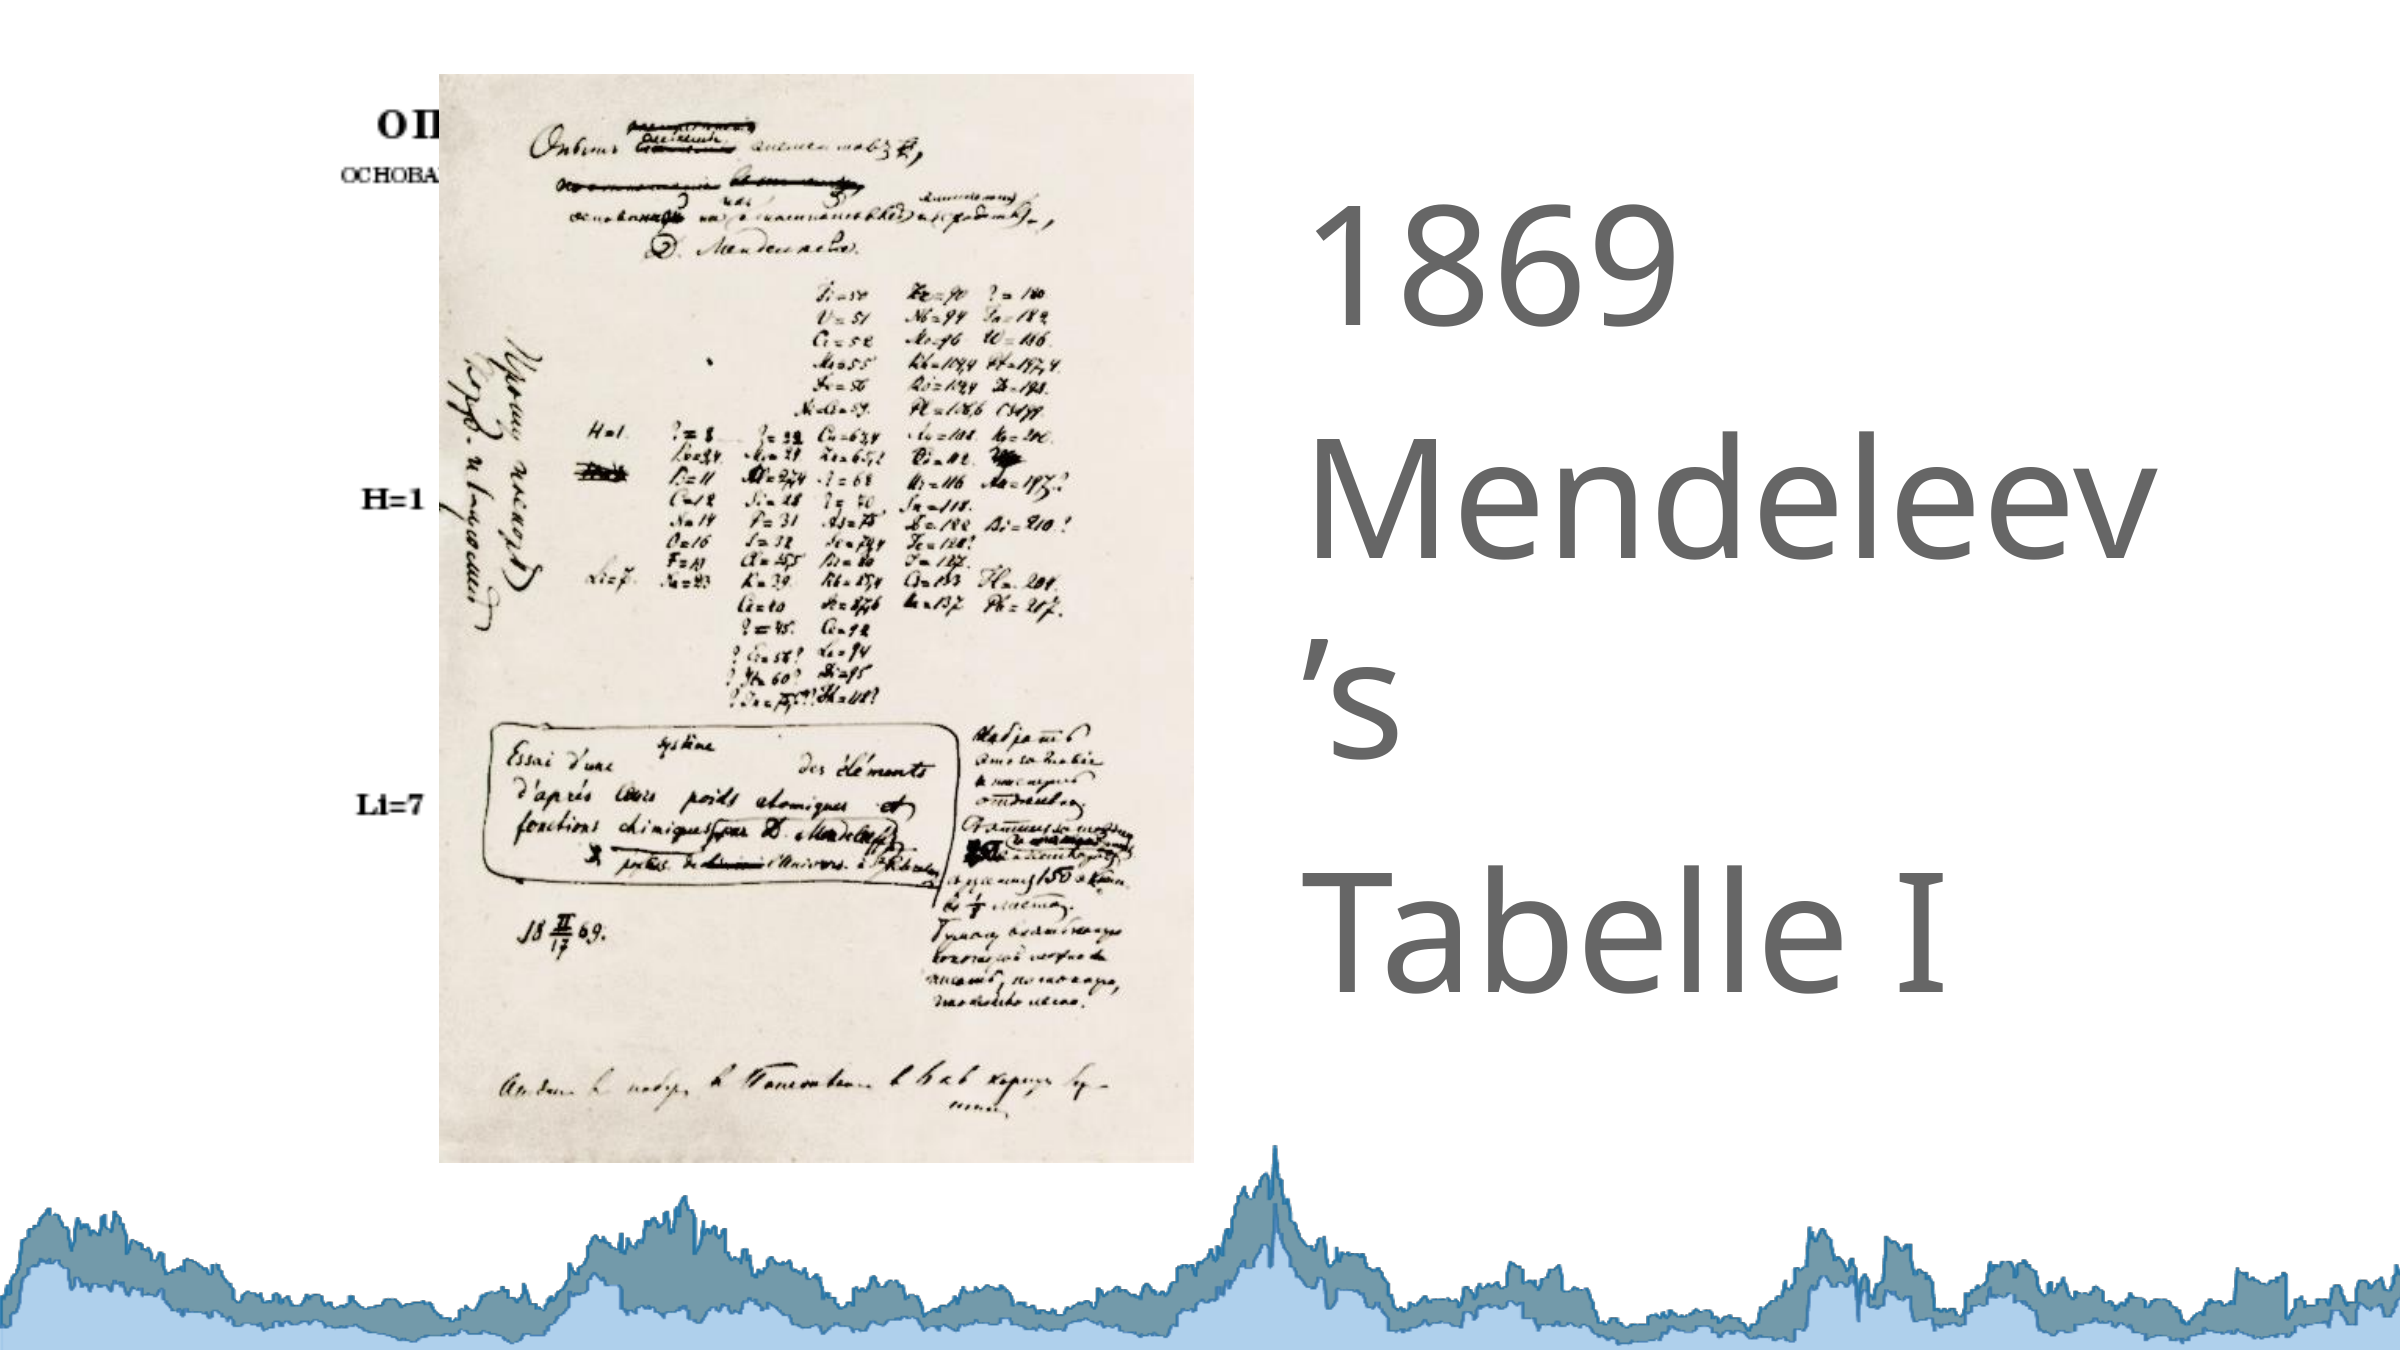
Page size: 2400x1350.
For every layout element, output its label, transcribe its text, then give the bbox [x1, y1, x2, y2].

picture [0, 74, 2400, 1350]
text_box 1869 Mendeleev’s Tabelle I [1286, 509, 2192, 675]
